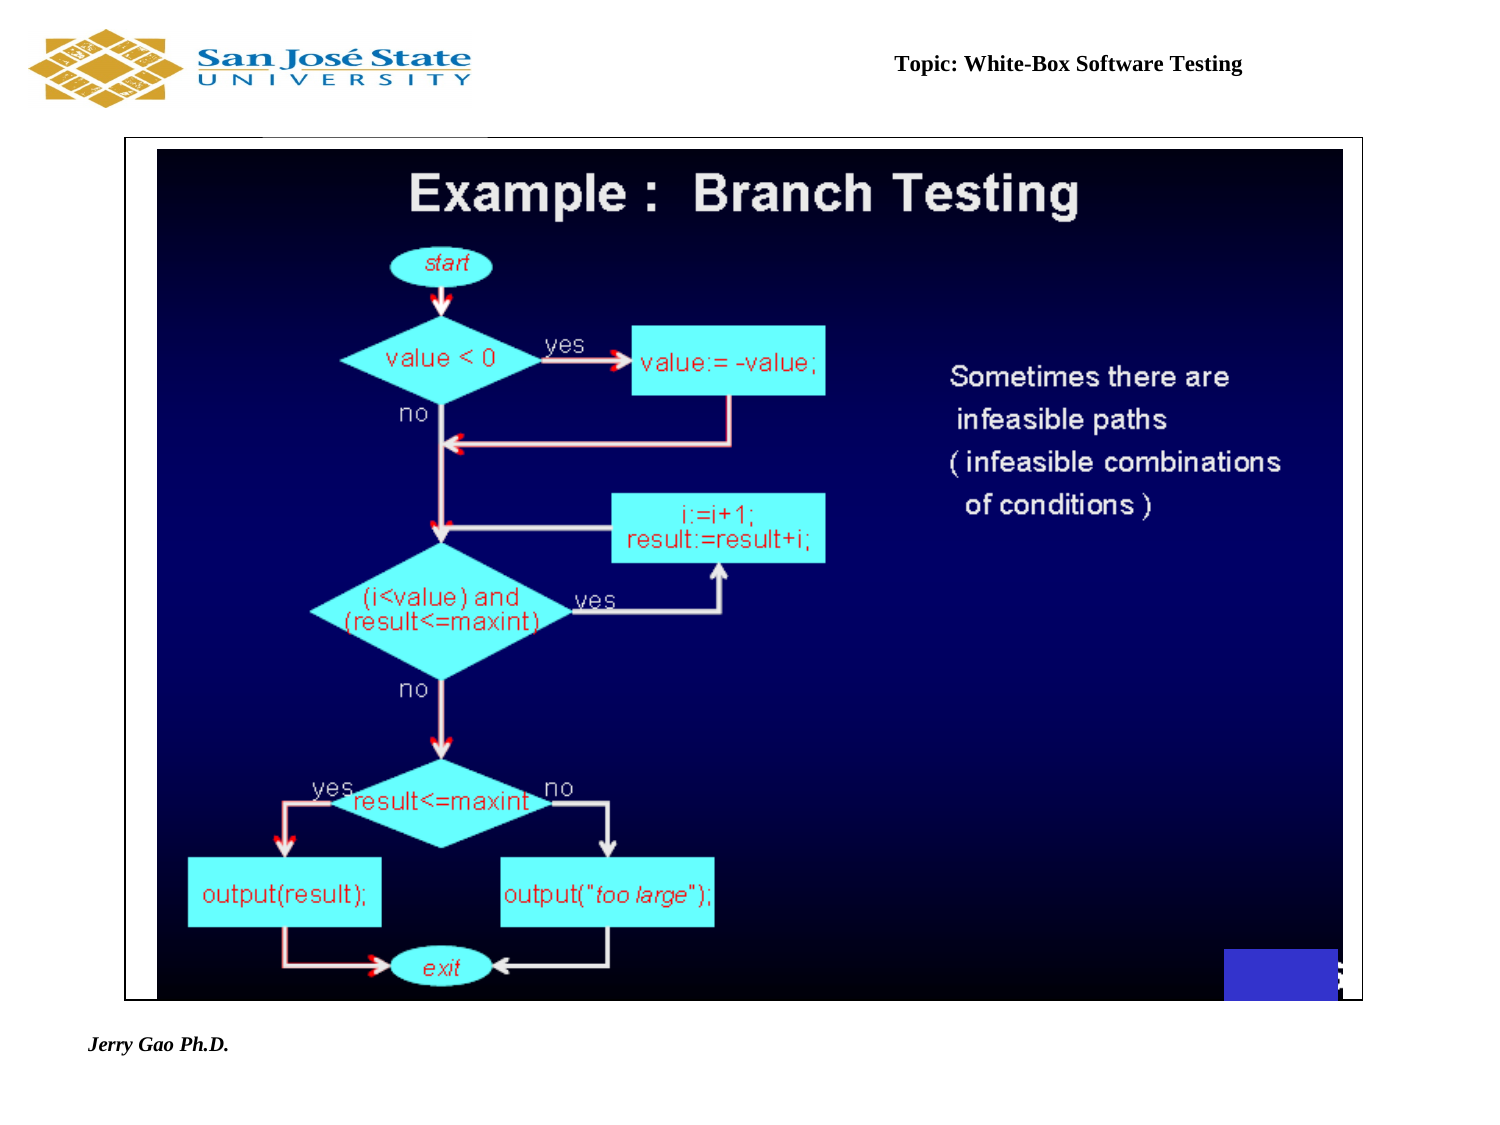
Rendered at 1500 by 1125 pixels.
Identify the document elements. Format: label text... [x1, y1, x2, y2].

text_box Jerry Gao Ph.D. [73, 1022, 253, 1063]
picture [28, 29, 472, 108]
text_box [125, 137, 1363, 1000]
text_box Topic: White-Box Software Testing [787, 50, 1350, 75]
text_box [262, 50, 488, 138]
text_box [157, 149, 1343, 999]
